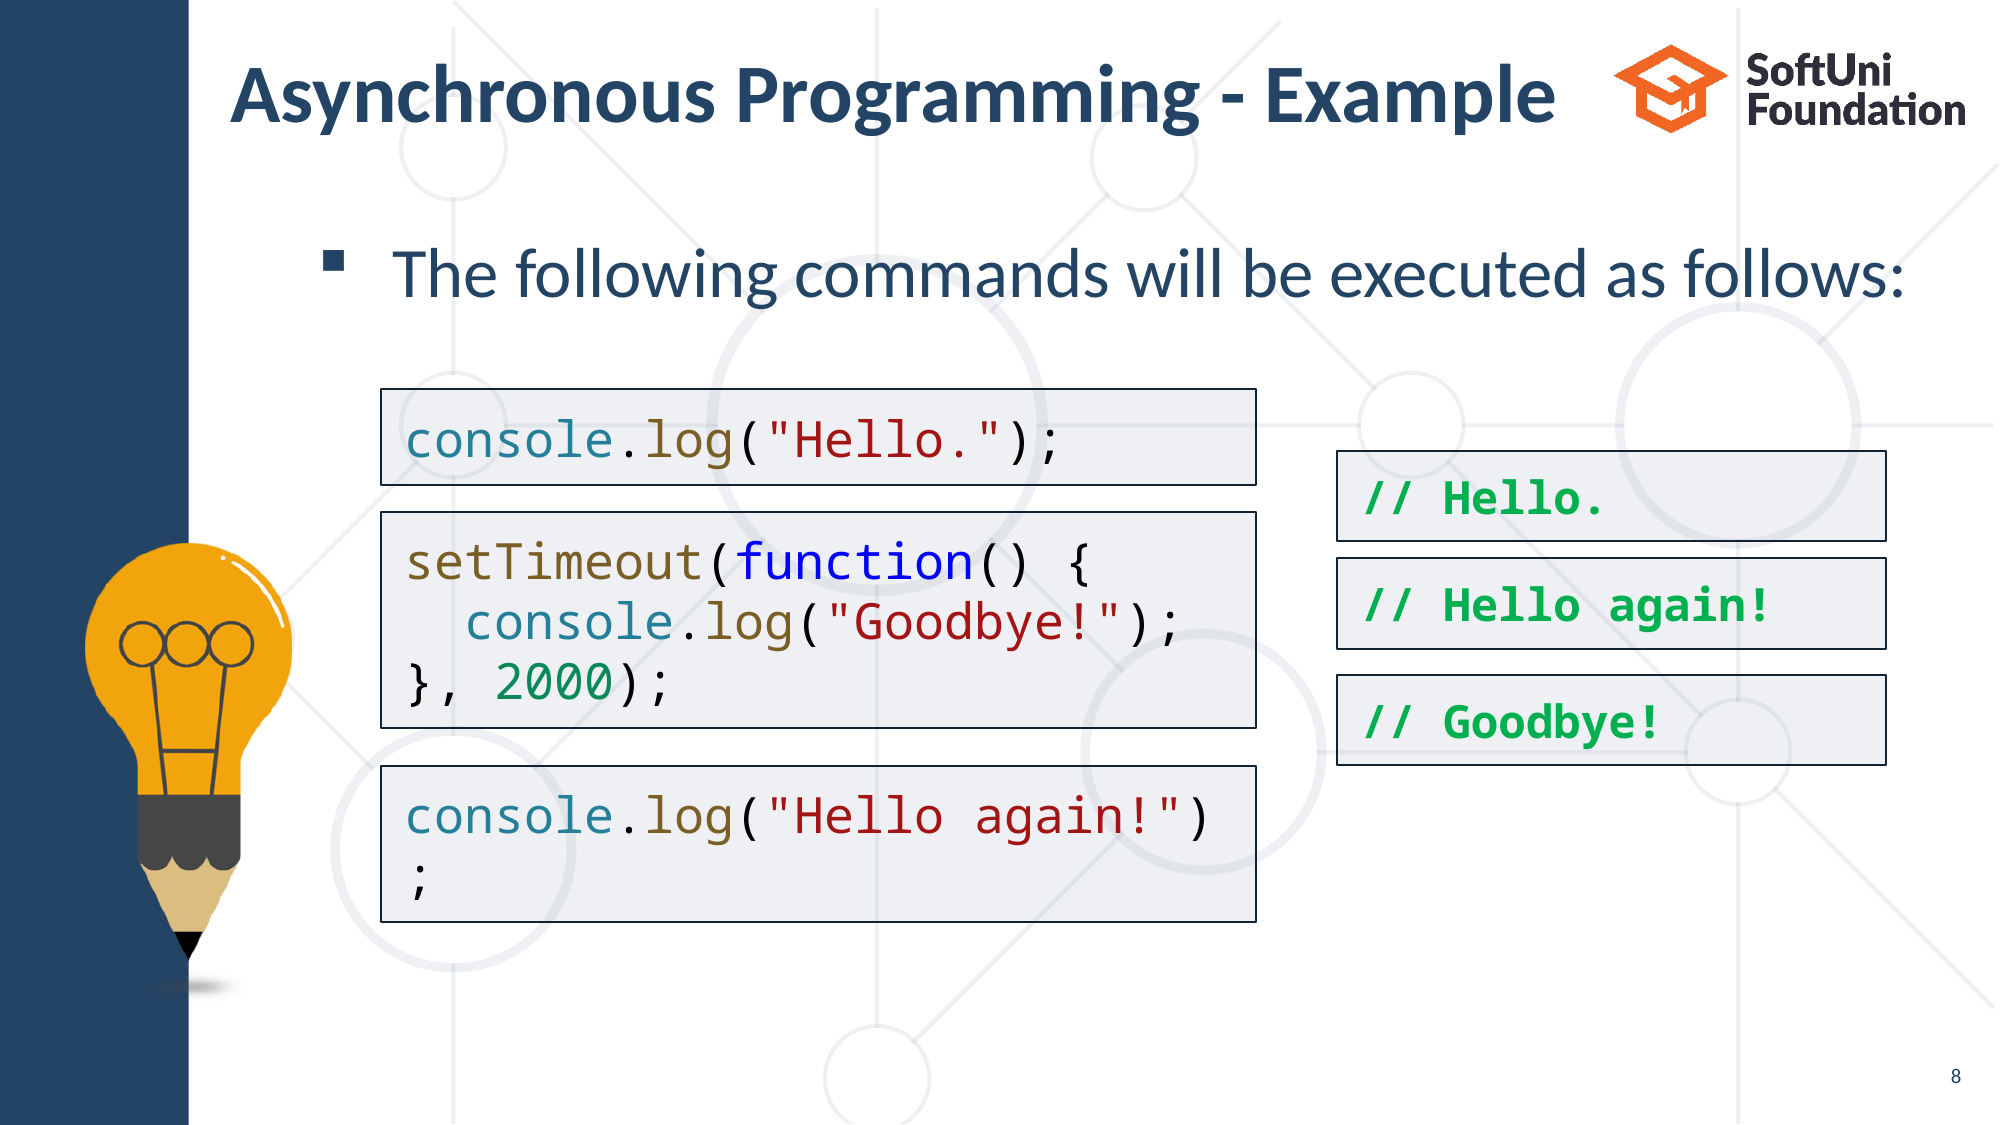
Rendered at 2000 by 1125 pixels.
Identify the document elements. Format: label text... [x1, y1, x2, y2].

list The following commands will be executed as follows: [299, 216, 1929, 1083]
text_box console.log("Hello again!"); [380, 766, 1256, 922]
text_box console.log("Hello."); [380, 389, 1256, 485]
slide_number 8 [1896, 1049, 1968, 1101]
title Asynchronous Programming - Example [212, 16, 1591, 162]
text_box // Hello again! [1337, 558, 1886, 649]
picture [1613, 44, 1965, 133]
text_box setTimeout(function() { console.log("Goodbye!"); }, 2000); [380, 512, 1256, 728]
text_box // Goodbye! [1337, 675, 1886, 766]
picture [85, 543, 292, 1003]
text_box // Hello. [1337, 450, 1886, 541]
